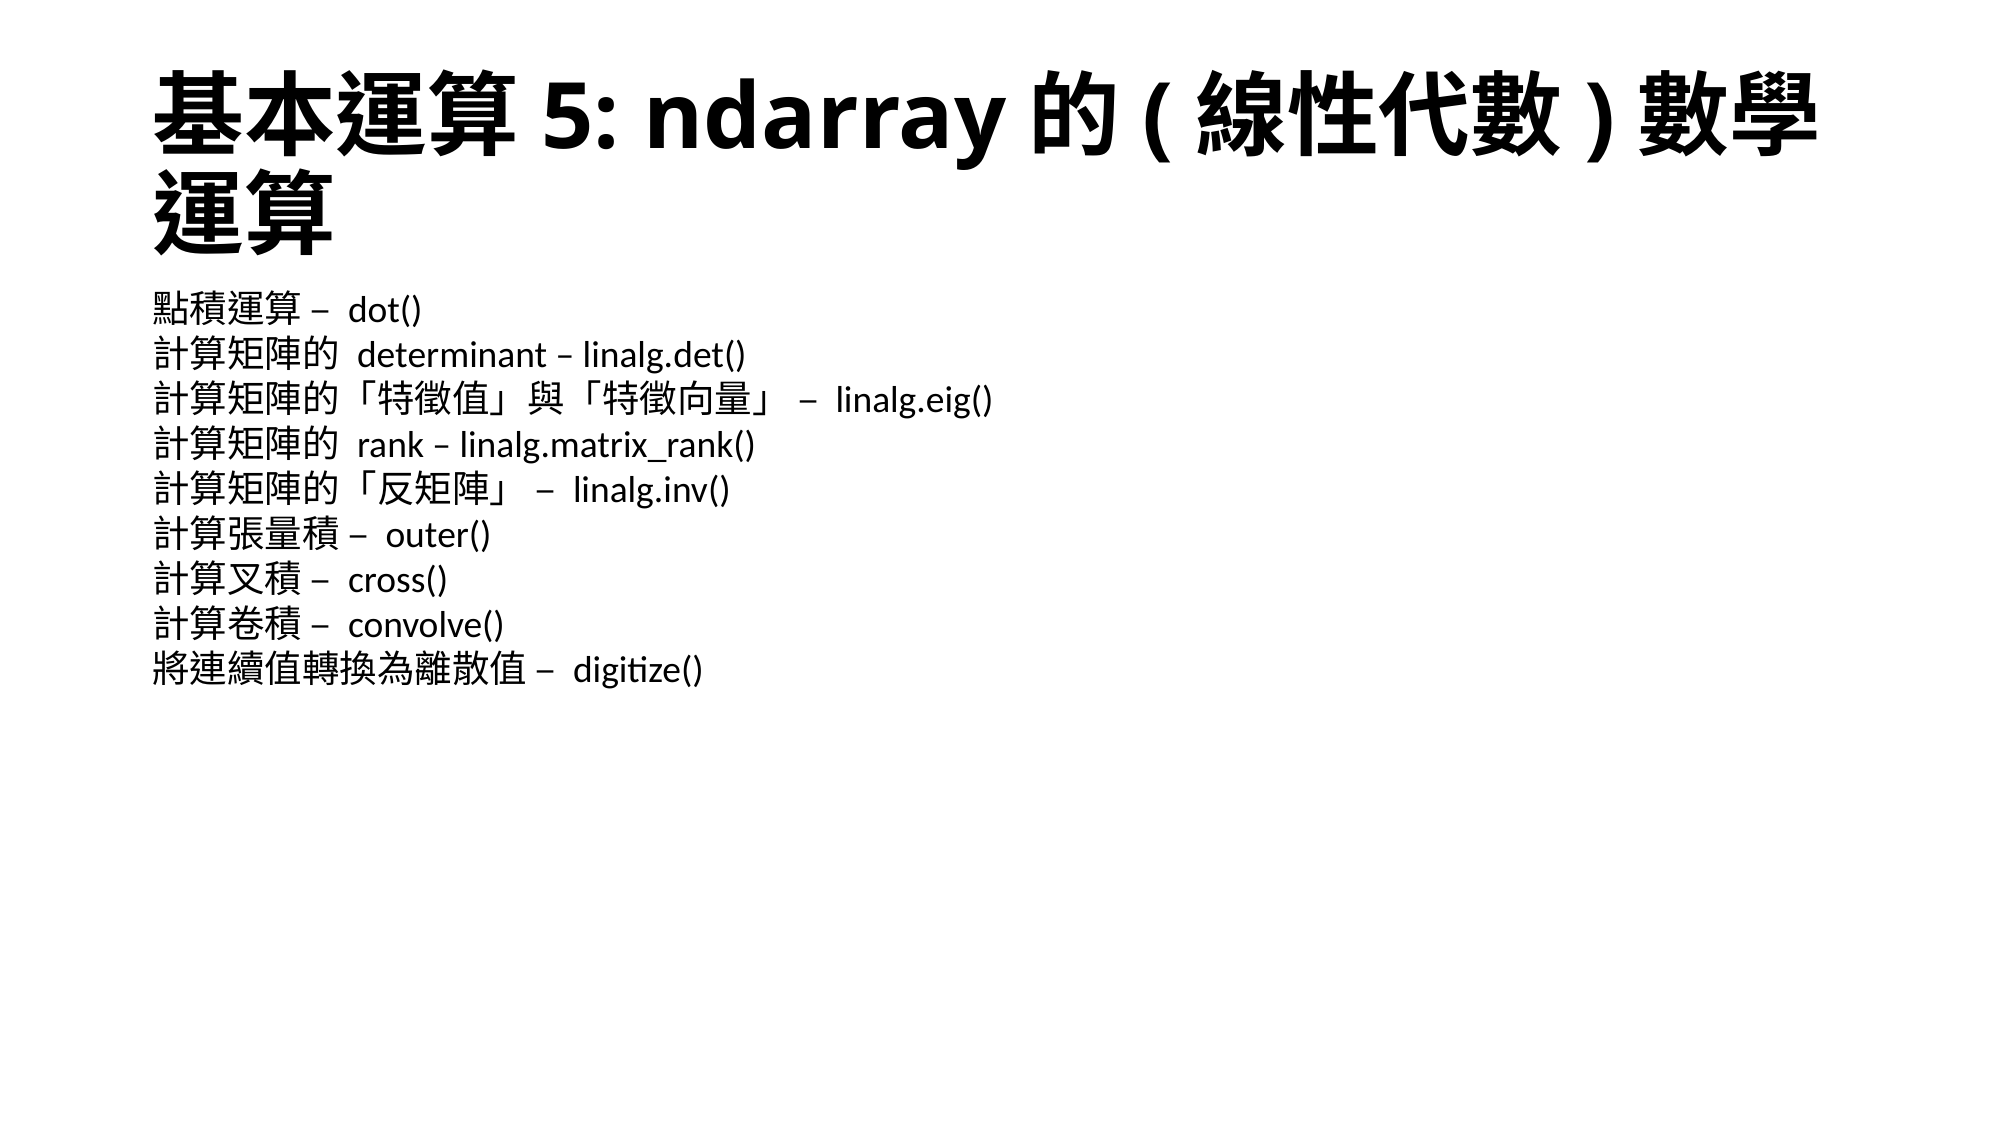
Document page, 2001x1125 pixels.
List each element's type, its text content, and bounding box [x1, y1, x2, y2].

title 基本運算5: ndarray的(線性代數)數學運算 [137, 59, 1863, 278]
text_box 點積運算 – dot() 計算矩陣的 determinant – linalg.det() 計算矩陣的「特徵值」與「特徵向量」 – linalg.eig() 計算矩陣的 rank – linalg.matrix_rank() 計算矩陣的「反矩陣」 – linalg.inv() 計算張量積 – outer() 計算叉積 – cross() 計算卷積 – convolve() 將連續值轉換為離散值 – digitize() [137, 277, 1800, 697]
